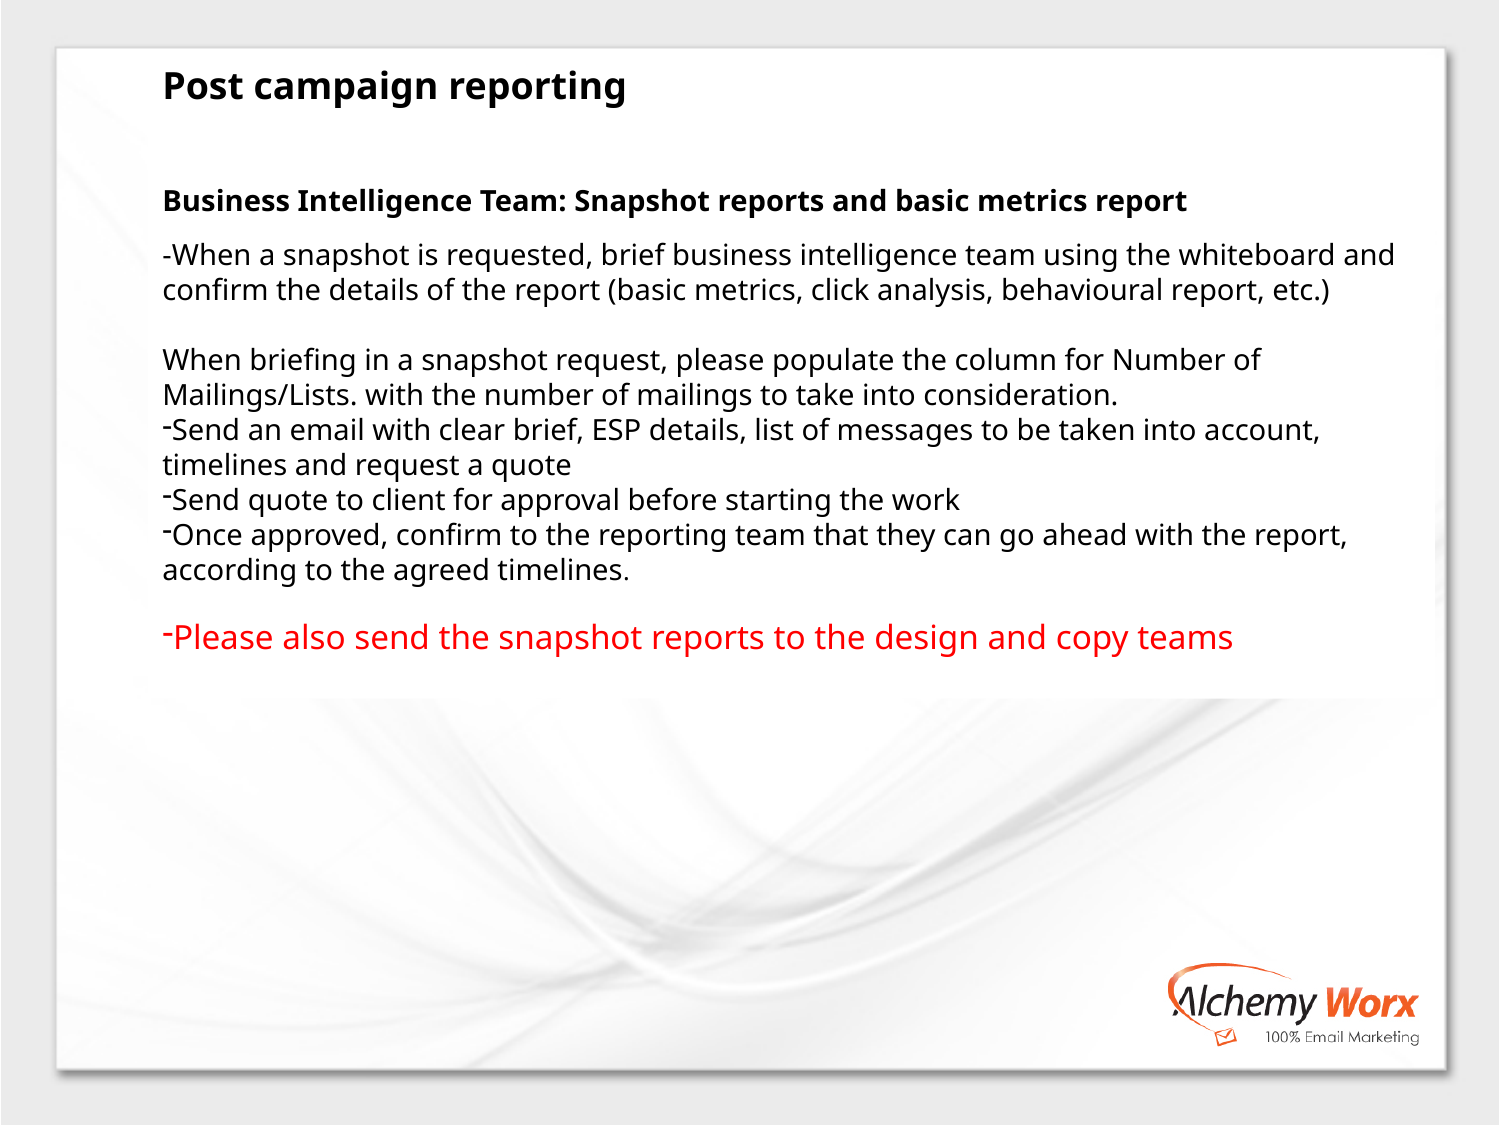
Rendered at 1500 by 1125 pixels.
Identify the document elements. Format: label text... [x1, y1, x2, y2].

picture [1, 0, 1499, 1125]
text_box Post campaign reporting Business Intelligence Team: Snapshot reports and basic metrics report -When a snapshot is requested, brief business intelligence team using the whiteboard and confirm the details of the report (basic metrics, click analysis, behavioural report, etc.) When briefing in a snapshot request, please populate the column for Number of Mailings/Lists. with the number of mailings to take into consideration. Send an email with clear brief, ESP details, list of messages to be taken into account, timelines and request a quote Send quote to client for approval before starting the work Once approved, confirm to the reporting team that they can go ahead with the report, according to the agreed timelines. Please also send the snapshot reports to the design and copy teams [147, 54, 1435, 699]
